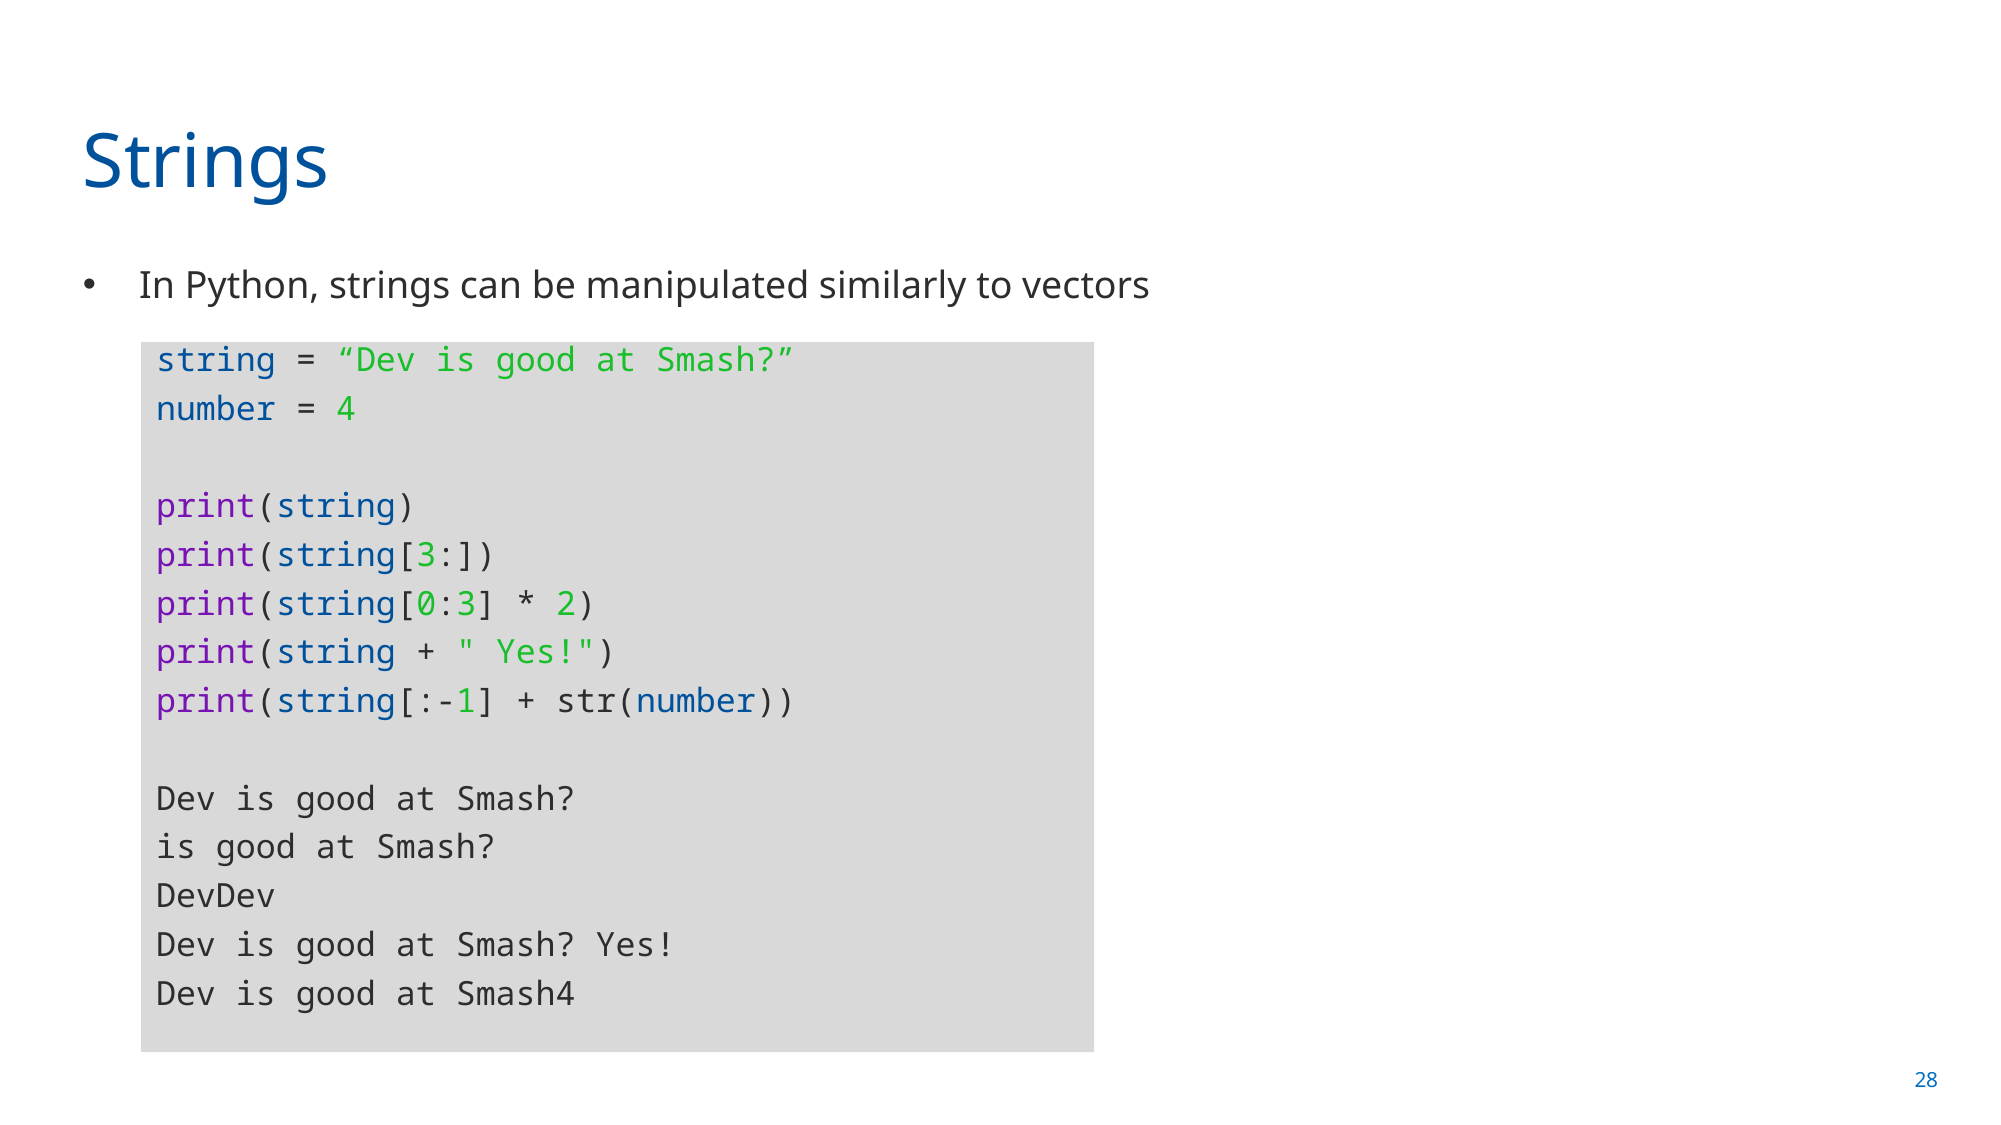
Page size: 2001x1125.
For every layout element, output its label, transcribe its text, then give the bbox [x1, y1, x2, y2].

list string = “Dev is good at Smash?” number = 4 print(string) print(string[3:]) print(string[0:3] * 2) print(string + " Yes!") print(string[:-1] + str(number)) Dev is good at Smash? is good at Smash? DevDev Dev is good at Smash? Yes! Dev is good at Smash4 [141, 341, 1095, 1053]
title Strings [67, 20, 1565, 210]
list In Python, strings can be manipulated similarly to vectors [67, 253, 1939, 348]
